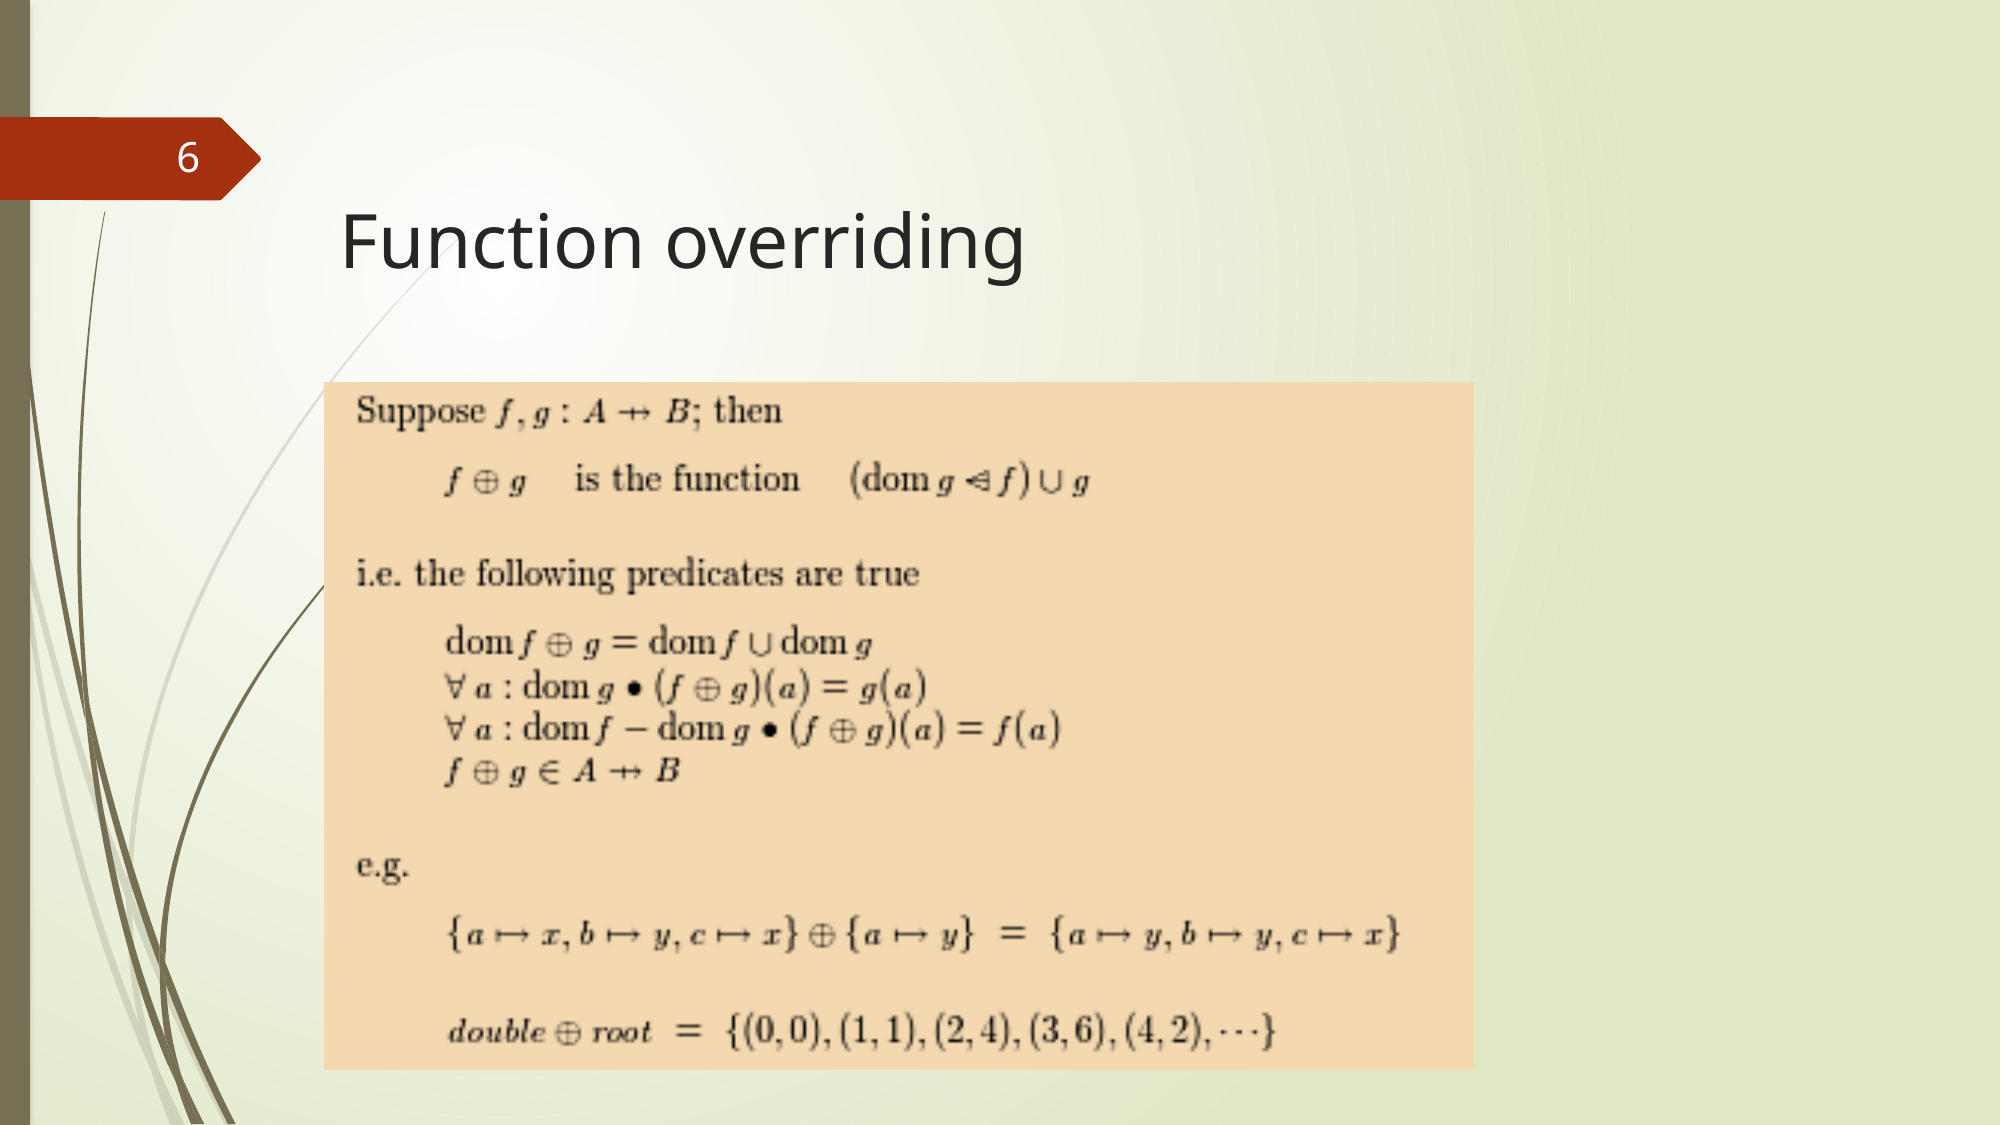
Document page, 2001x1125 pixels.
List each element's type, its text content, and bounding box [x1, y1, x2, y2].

title Function overriding [324, 185, 1675, 361]
slide_number 6 [87, 129, 216, 190]
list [324, 382, 1474, 1070]
